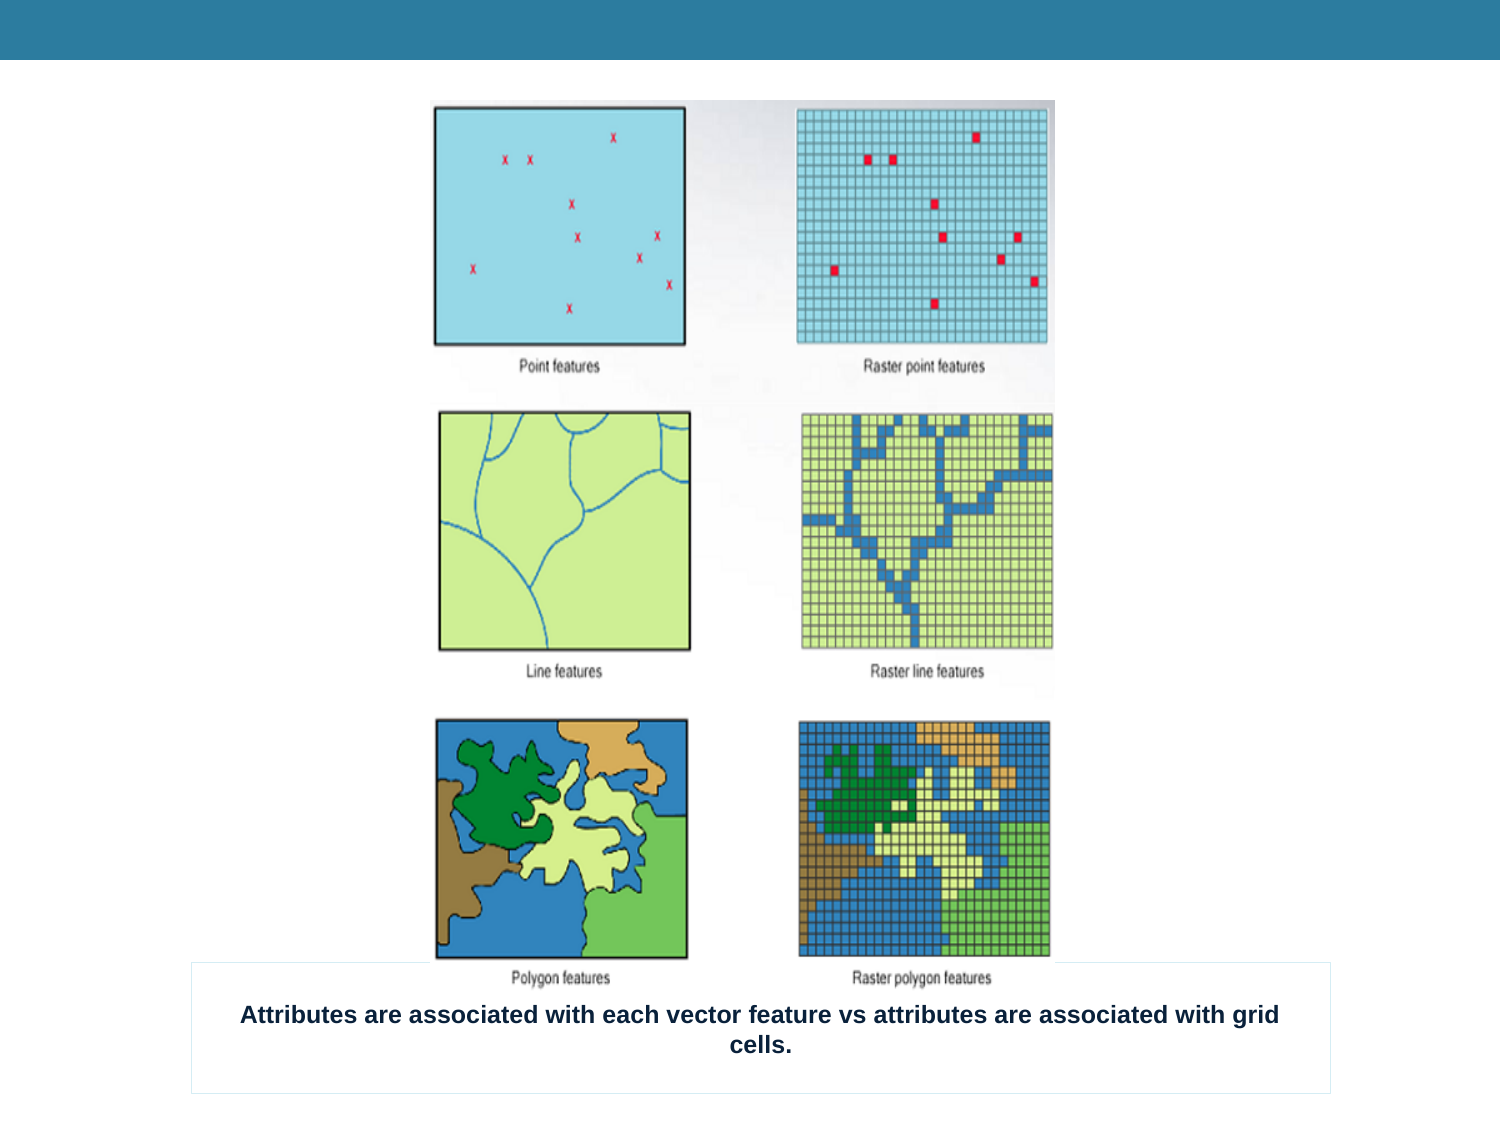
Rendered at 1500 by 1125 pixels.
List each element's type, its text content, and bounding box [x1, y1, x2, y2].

list Attributes are associated with each vector feature vs attributes are associated with grid cells. [191, 962, 1331, 1094]
picture [430, 100, 1055, 997]
